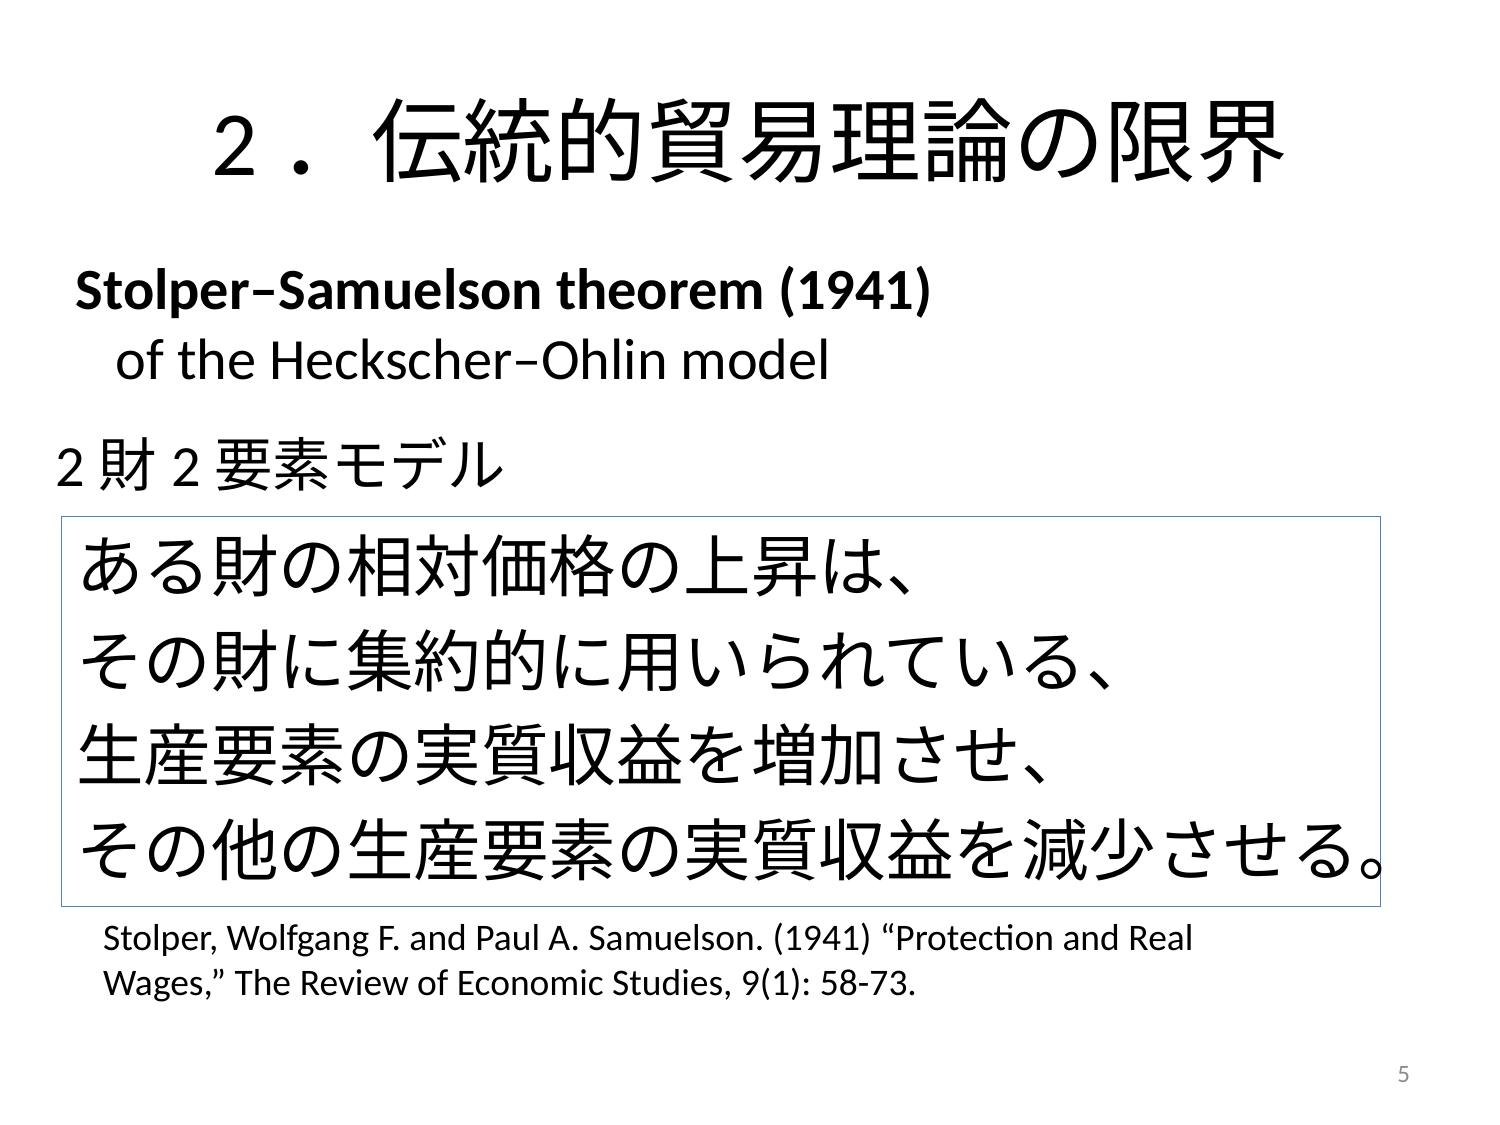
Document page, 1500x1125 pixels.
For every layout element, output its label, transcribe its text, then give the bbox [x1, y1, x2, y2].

text_box 2財2要素モデル [40, 420, 521, 506]
slide_number 5 [1074, 1042, 1425, 1103]
text_box Stolper, Wolfgang F. and Paul A. Samuelson. (1941) “Protection and Real Wages,” The Review of Economic Studies, 9(1): 58-73. [88, 905, 1282, 1010]
text_box Stolper–Samuelson theorem (1941) of the Heckscher–Ohlin model [61, 243, 1408, 399]
title 2．伝統的貿易理論の限界 [75, 45, 1425, 233]
list ある財の相対価格の上昇は、 その財に集約的に用いられている、 生産要素の実質収益を増加させ、 その他の生産要素の実質収益を減少させる。 [61, 516, 1381, 907]
